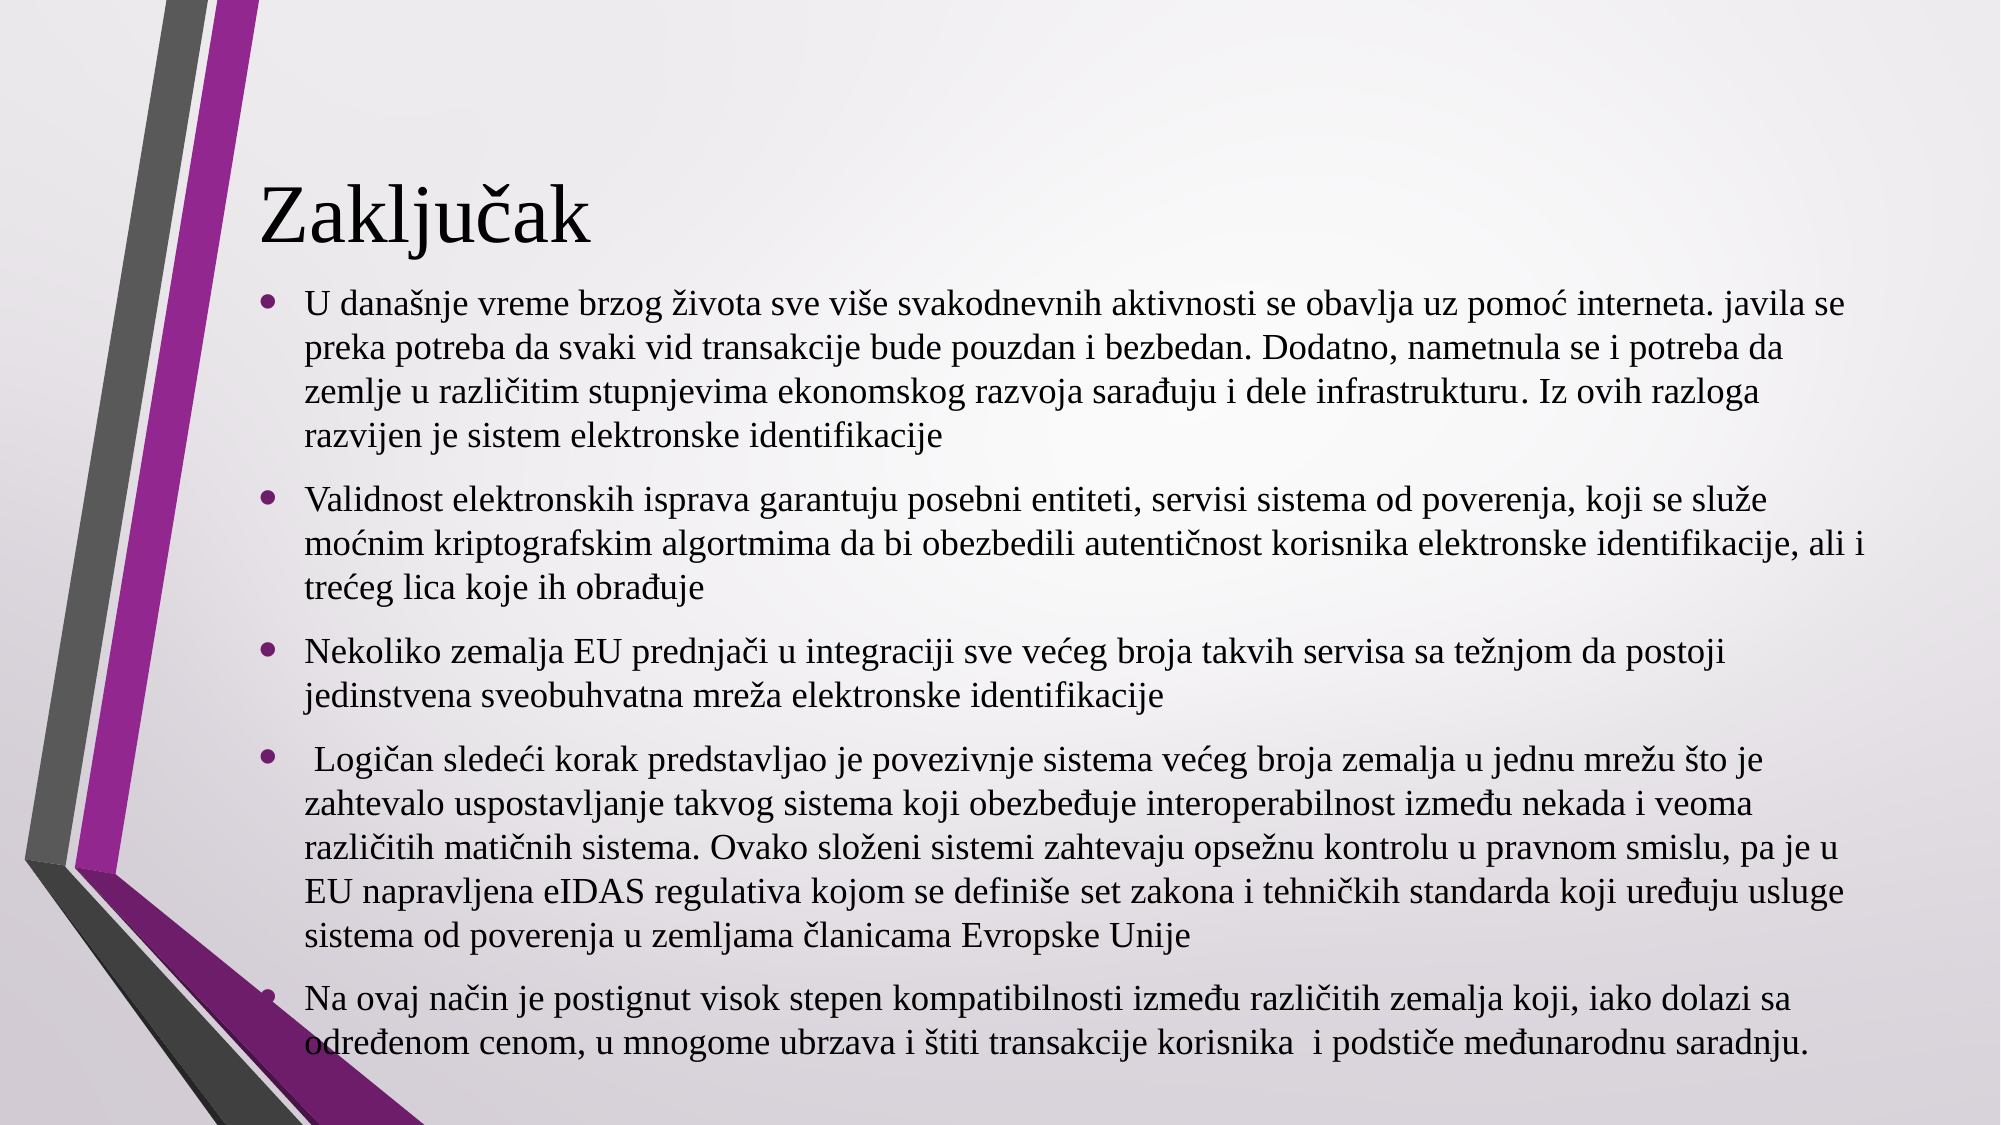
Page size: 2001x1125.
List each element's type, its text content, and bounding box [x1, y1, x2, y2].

list U današnje vreme brzog života sve više svakodnevnih aktivnosti se obavlja uz pomoć interneta. javila se preka potreba da svaki vid transakcije bude pouzdan i bezbedan. Dodatno, nametnula se i potreba da zemlje u različitim stupnjevima ekonomskog razvoja sarađuju i dele infrastrukturu. Iz ovih razloga razvijen je sistem elektronske identifikacije Validnost elektronskih isprava garantuju posebni entiteti, servisi sistema od poverenja, koji se služe moćnim kriptografskim algortmima da bi obezbedili autentičnost korisnika elektronske identifikacije, ali i trećeg lica koje ih obrađuje Nekoliko zemalja EU prednjači u integraciji sve većeg broja takvih servisa sa težnjom da postoji jedinstvena sveobuhvatna mreža elektronske identifikacije Logičan sledeći korak predstavljao je povezivnje sistema većeg broja zemalja u jednu mrežu što je zahtevalo uspostavljanje takvog sistema koji obezbeđuje interoperabilnost između nekada i veoma različitih matičnih sistema. Ovako složeni sistemi zahtevaju opsežnu kontrolu u pravnom smislu, pa je u EU napravljena eIDAS regulativa kojom se definiše set zakona i tehničkih standarda koji uređuju usluge sistema od poverenja u zemljama članicama Evropske Unije Na ovaj način je postignut visok stepen kompatibilnosti između različitih zemalja koji, iako dolazi sa određenom cenom, u mnogome ubrzava i štiti transakcije korisnika i podstiče međunarodnu saradnju. [243, 270, 1887, 1071]
title Zaključak [243, 65, 1887, 270]
